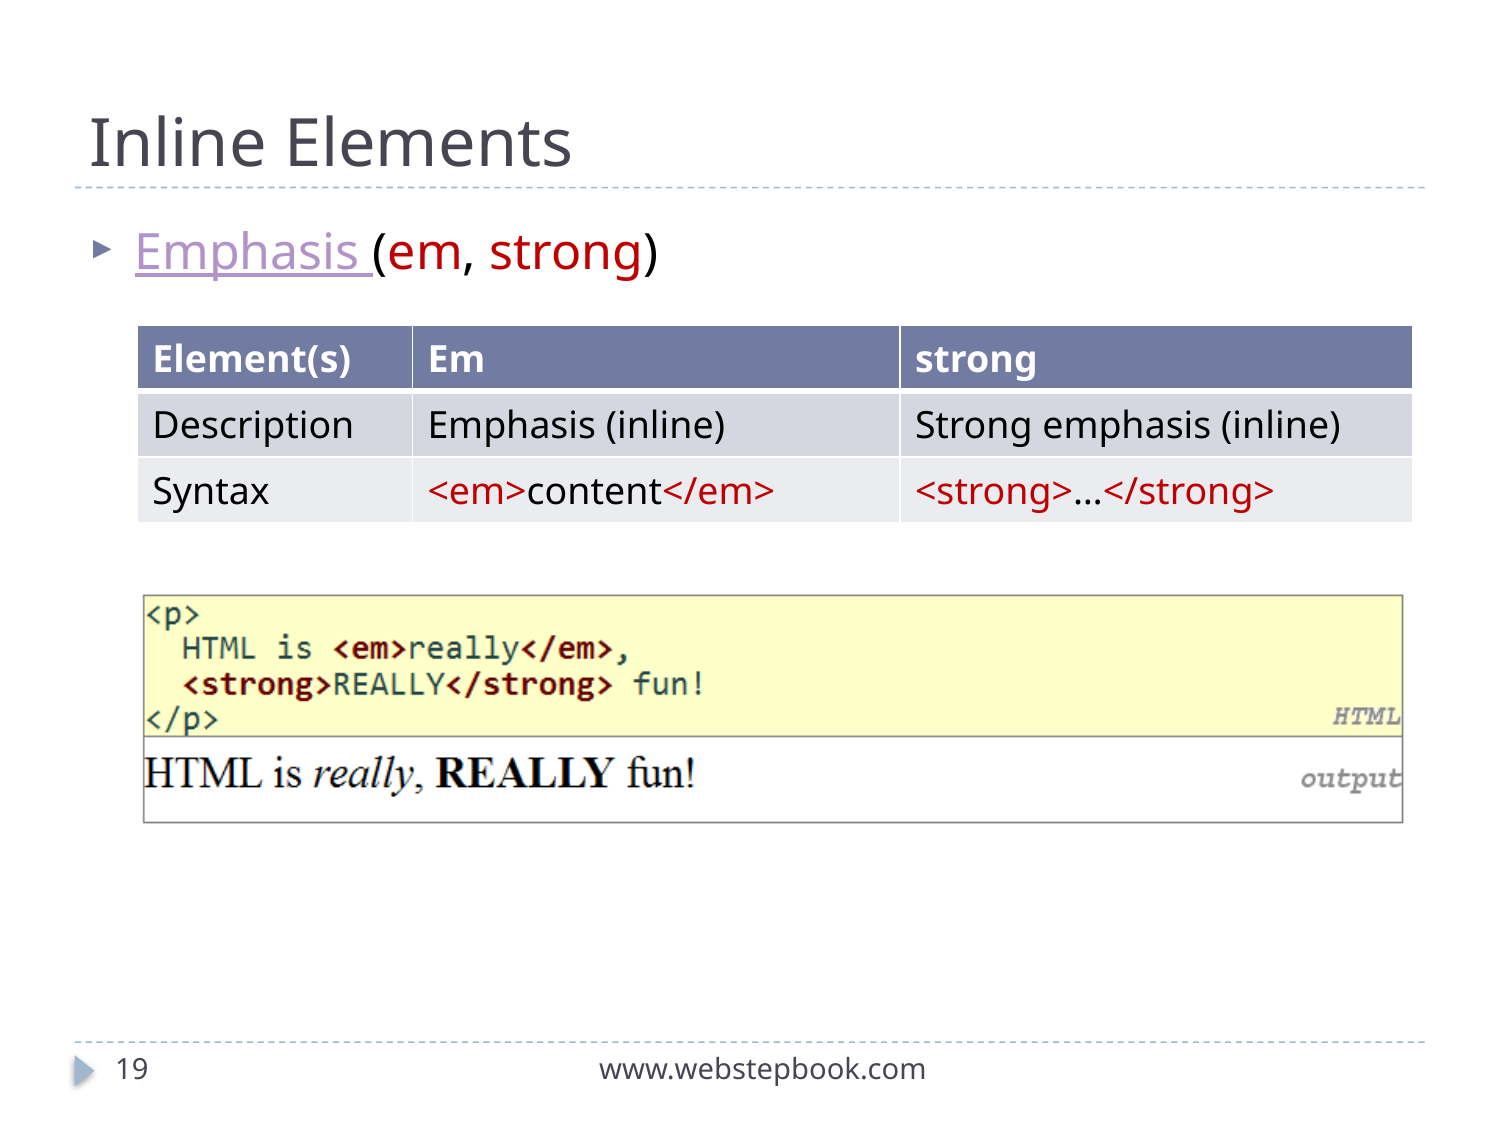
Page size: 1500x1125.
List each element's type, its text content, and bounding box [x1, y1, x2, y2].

footer www.webstepbook.com [475, 1042, 1051, 1103]
table_header Em [413, 326, 899, 388]
table_cell <strong>…</strong> [901, 458, 1412, 522]
table_header Element(s) [138, 326, 412, 388]
picture [137, 587, 1413, 833]
title Inline Elements [75, 24, 1425, 188]
slide_number 19 [100, 1042, 426, 1103]
table_cell Emphasis (inline) [413, 394, 899, 456]
table_cell Strong emphasis (inline) [901, 394, 1412, 456]
table_cell Description [138, 394, 412, 456]
table_header strong [901, 326, 1412, 388]
table_cell Syntax [138, 458, 412, 522]
list Emphasis (em, strong) [75, 212, 1425, 313]
table_cell <em>content</em> [413, 458, 899, 522]
